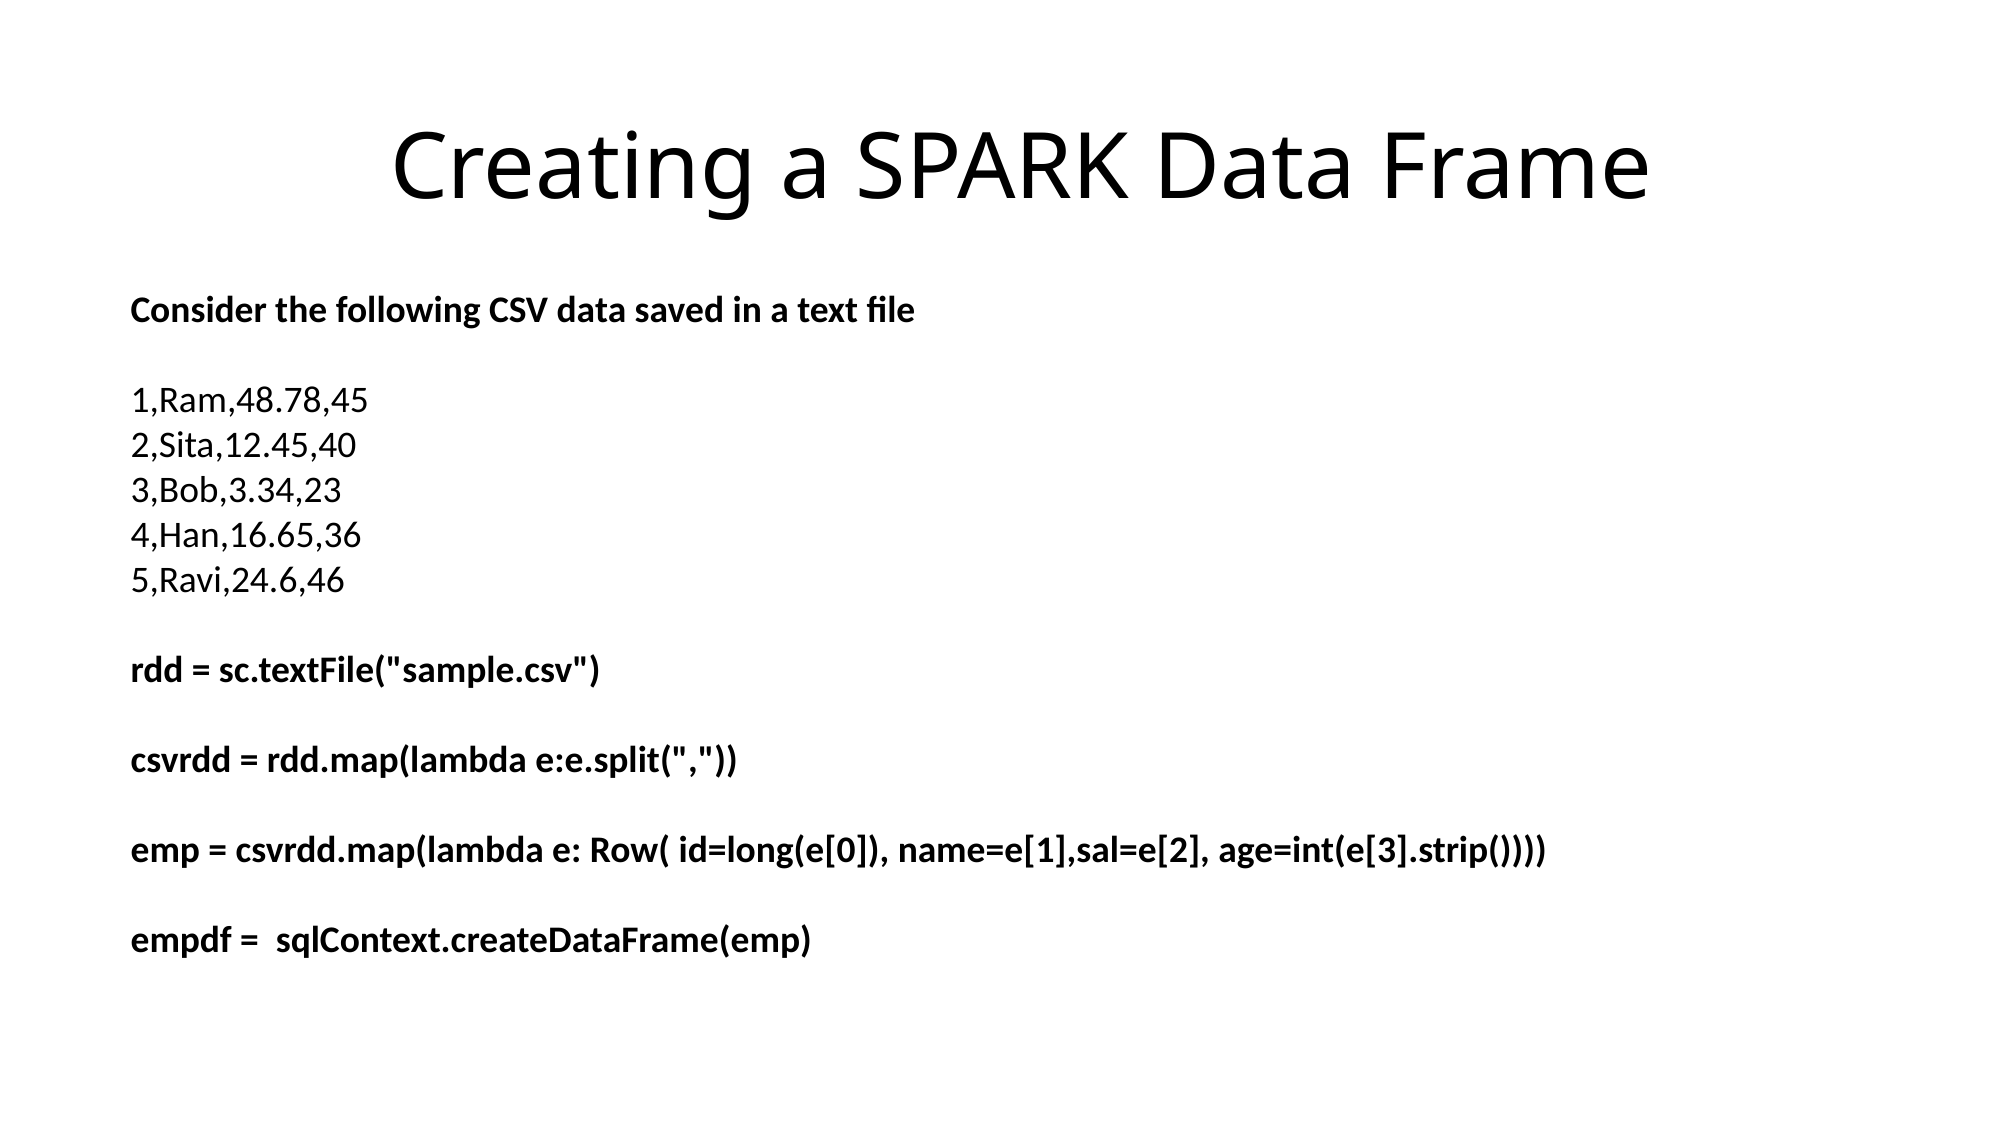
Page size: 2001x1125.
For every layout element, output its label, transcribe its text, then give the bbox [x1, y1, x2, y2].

title Creating a SPARK Data Frame [137, 59, 1863, 277]
text_box Consider the following CSV data saved in a text file 1,Ram,48.78,45 2,Sita,12.45,40 3,Bob,3.34,23 4,Han,16.65,36 5,Ravi,24.6,46 rdd = sc.textFile("sample.csv") csvrdd = rdd.map(lambda e:e.split(",")) emp = csvrdd.map(lambda e: Row( id=long(e[0]), name=e[1],sal=e[2], age=int(e[3].strip()))) empdf = sqlContext.createDataFrame(emp) [115, 277, 1912, 1012]
